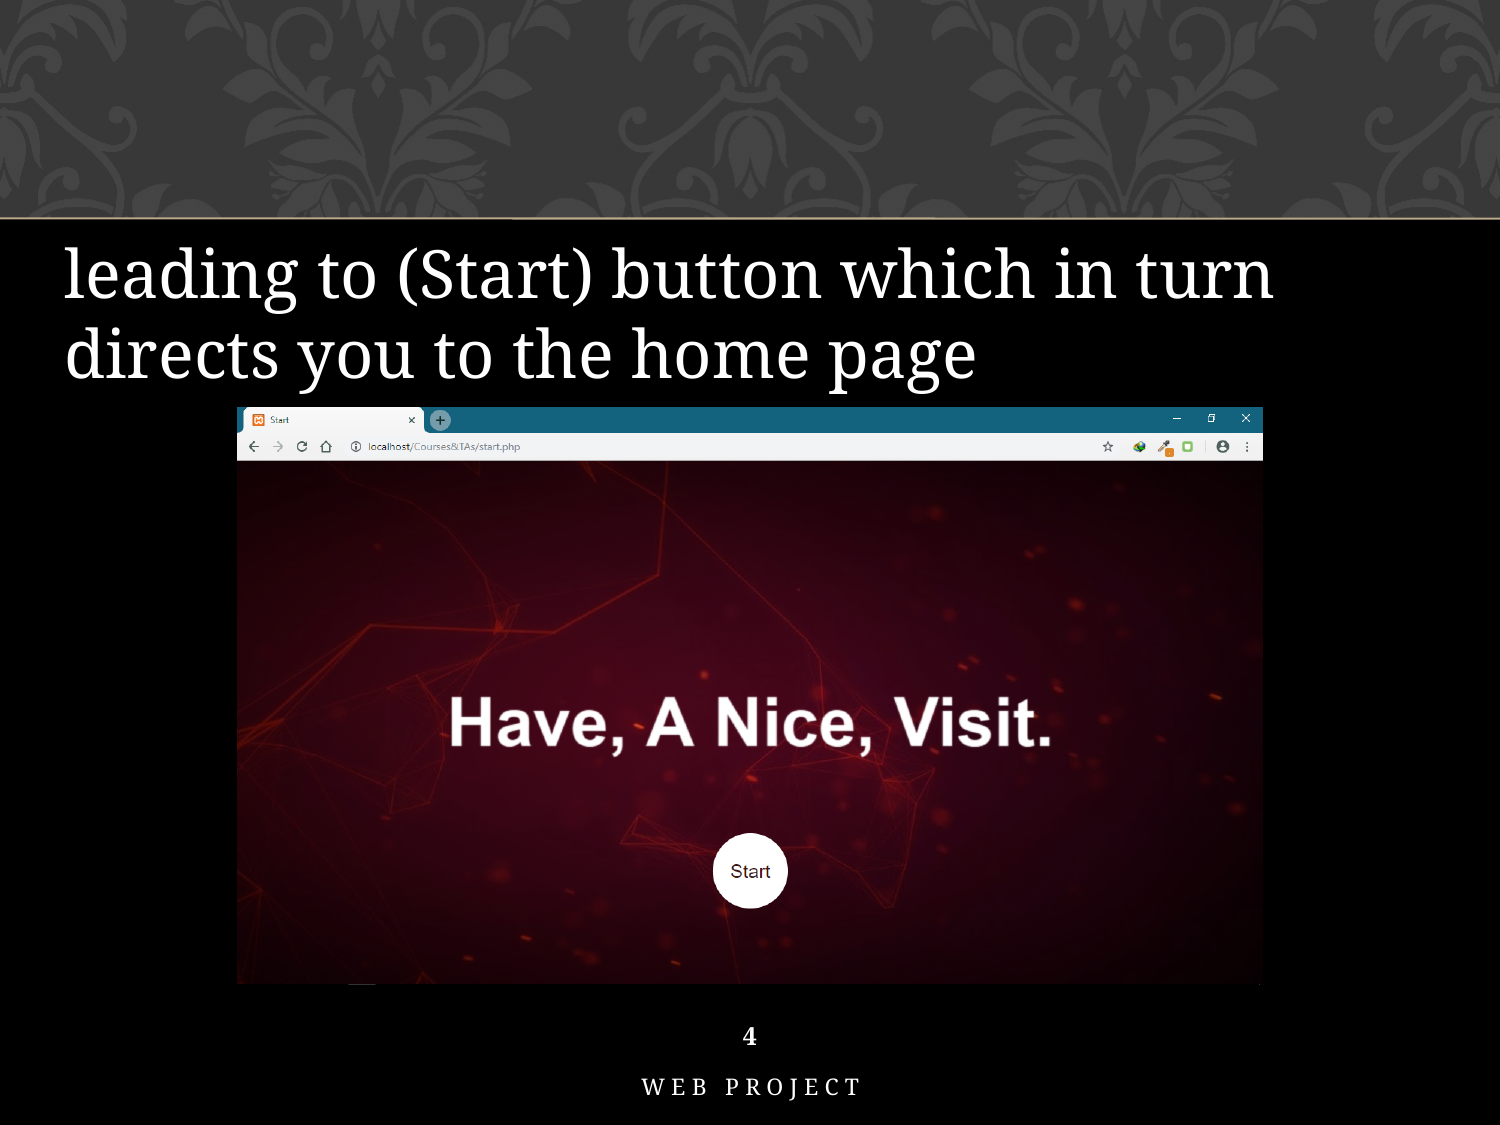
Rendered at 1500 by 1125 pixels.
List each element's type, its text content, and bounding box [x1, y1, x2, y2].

text_box leading to (Start) button which in turn directs you to the home page [50, 224, 1450, 445]
footer Web Project [237, 1064, 1263, 1112]
slide_number 4 [662, 1012, 838, 1063]
picture [237, 407, 1263, 985]
